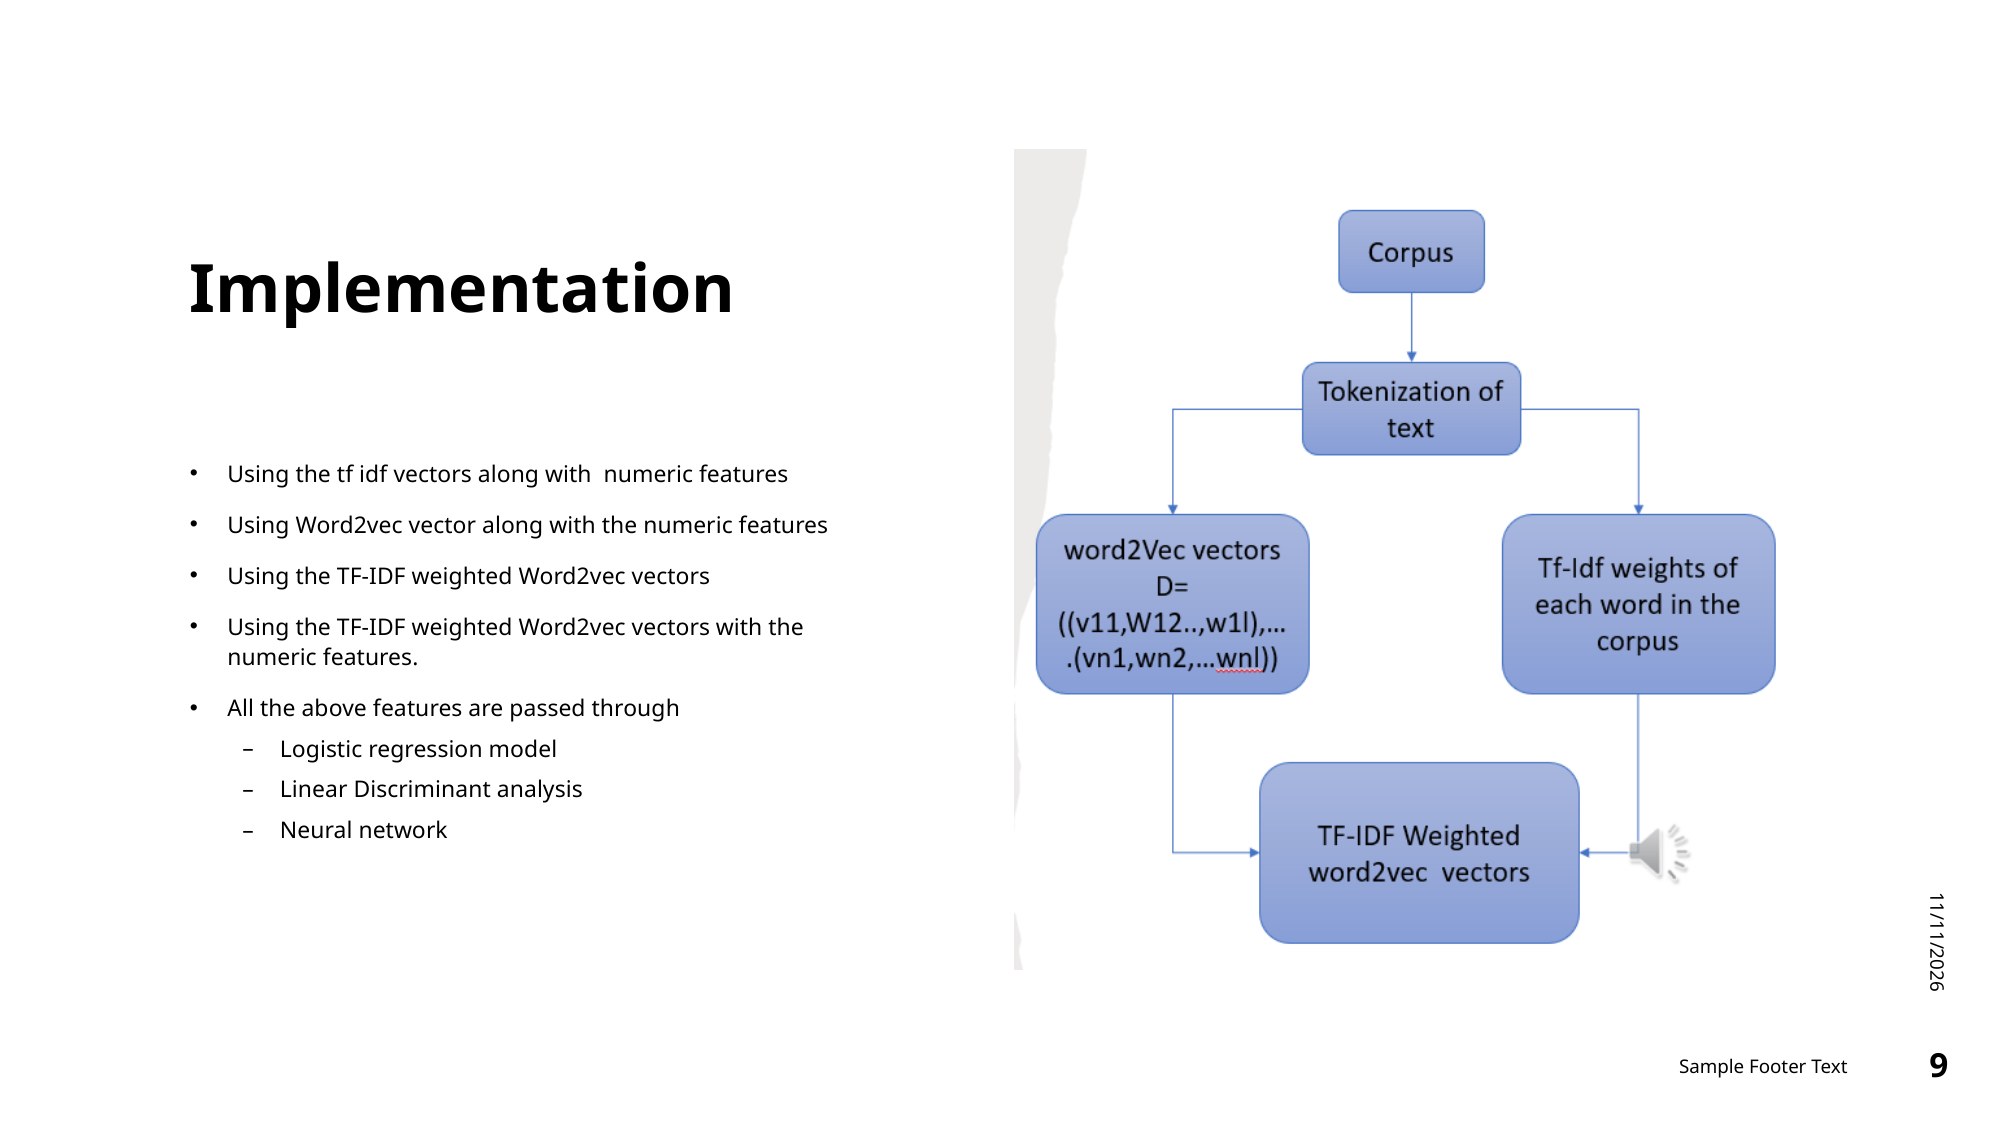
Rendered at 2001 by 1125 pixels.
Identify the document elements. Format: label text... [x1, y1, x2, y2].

footer Sample Footer Text [1412, 1036, 1862, 1097]
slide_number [1906, 571, 1967, 1008]
list Using the tf idf vectors along with numeric features Using Word2vec vector along with the numeric features Using the TF-IDF weighted Word2vec vectors Using the TF-IDF weighted Word2vec vectors with the numeric features. All the above features are passed through Logistic regression model Linear Discriminant analysis Neural network [174, 448, 860, 938]
title Implementation [174, 187, 860, 394]
slide_number 9 [1862, 1036, 1964, 1097]
picture [1014, 149, 1798, 970]
